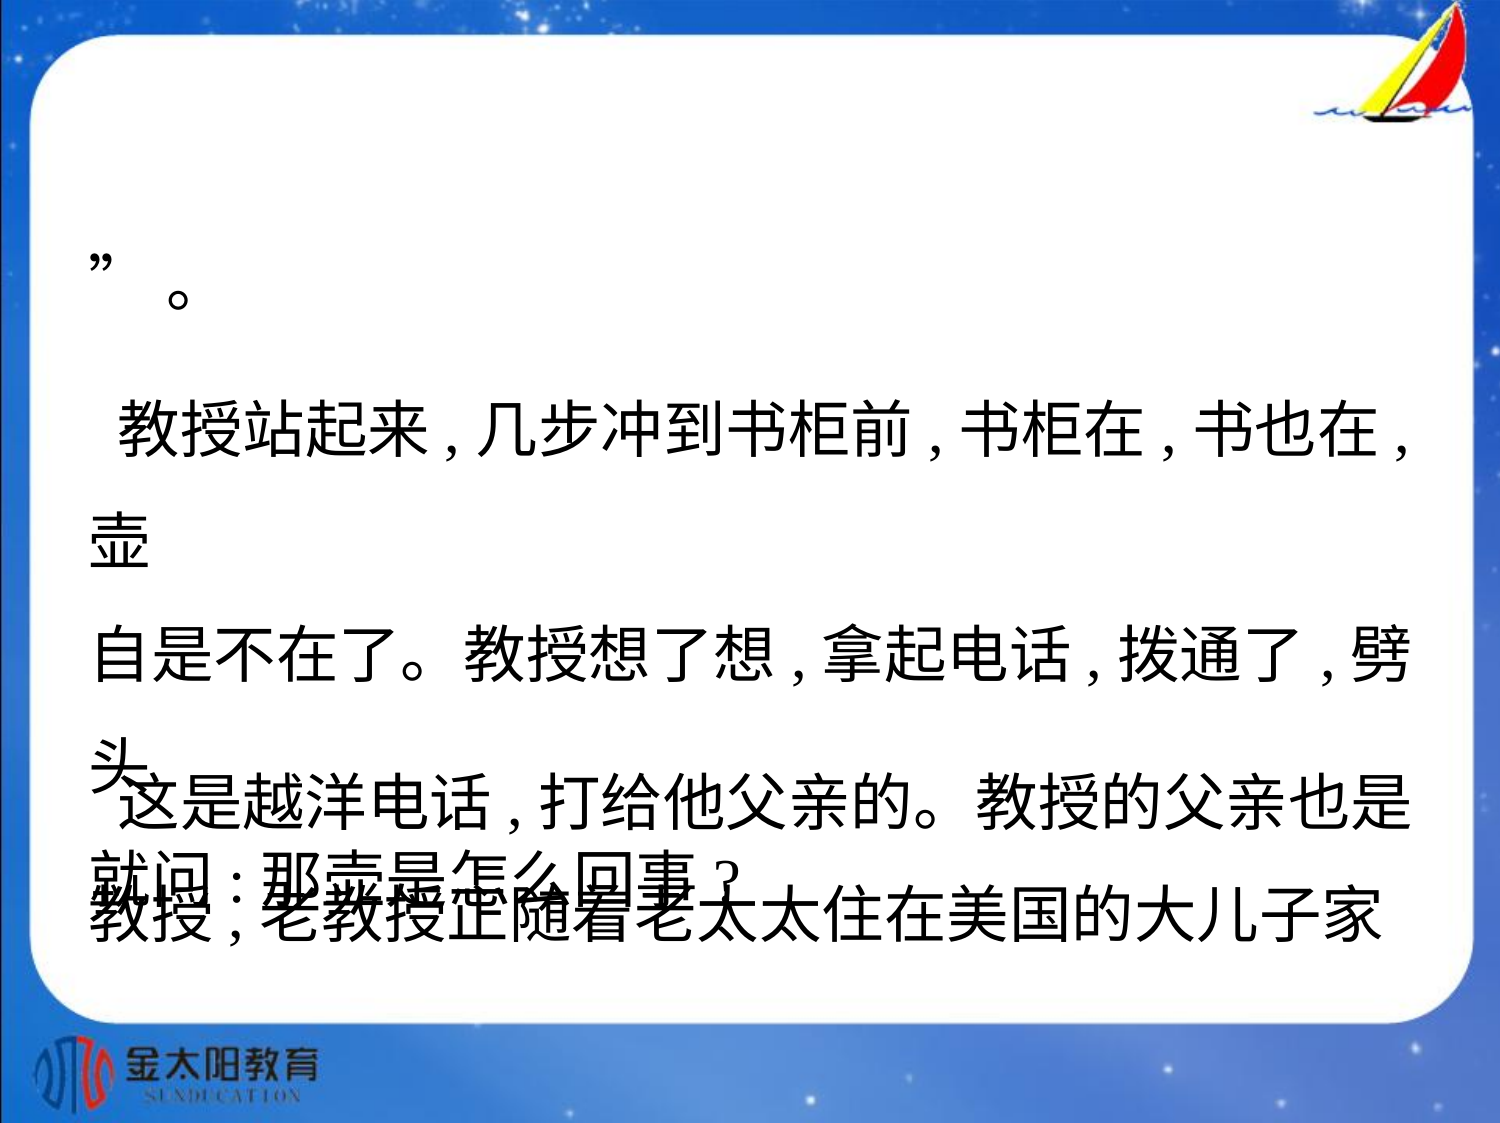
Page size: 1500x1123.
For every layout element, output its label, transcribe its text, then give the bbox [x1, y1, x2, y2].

text_box 教授站起来,几步冲到书柜前,书柜在,书也在,壶 自是不在了。教授想了想,拿起电话,拨通了,劈头 就问:那壶是怎么回事? [88, 351, 1453, 724]
text_box 这是越洋电话,打给他父亲的。教授的父亲也是 教授,老教授正随着老太太住在美国的大儿子家 [88, 724, 1453, 951]
picture [0, 0, 1500, 1123]
text_box ”。 [88, 206, 1453, 320]
